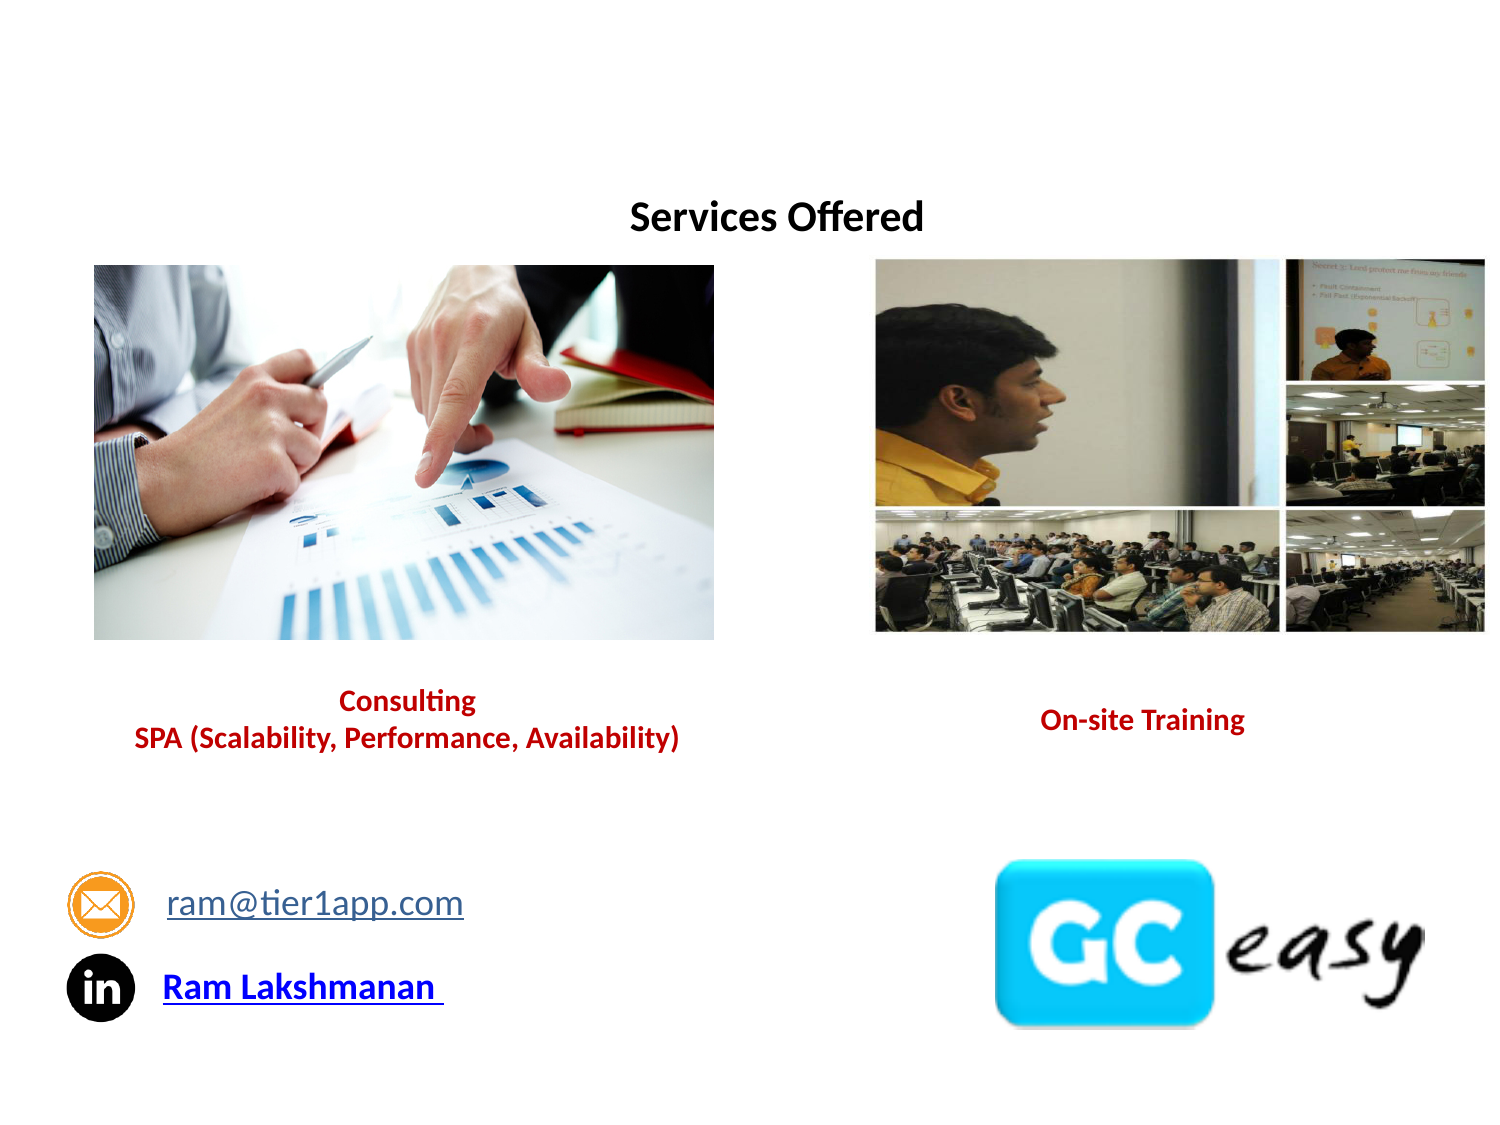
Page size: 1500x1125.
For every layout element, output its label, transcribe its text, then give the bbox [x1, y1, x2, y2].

picture [995, 859, 1426, 1030]
text_box ram@tier1app.com [151, 870, 480, 931]
picture [62, 949, 138, 1026]
text_box On-site Training [1025, 691, 1261, 744]
text_box Consulting SPA (Scalability, Performance, Availability) [119, 672, 696, 763]
text_box Ram Lakshmanan [147, 955, 459, 1015]
text_box Services Offered [614, 180, 941, 248]
picture [65, 870, 135, 939]
picture [94, 265, 714, 640]
picture [869, 255, 1490, 635]
